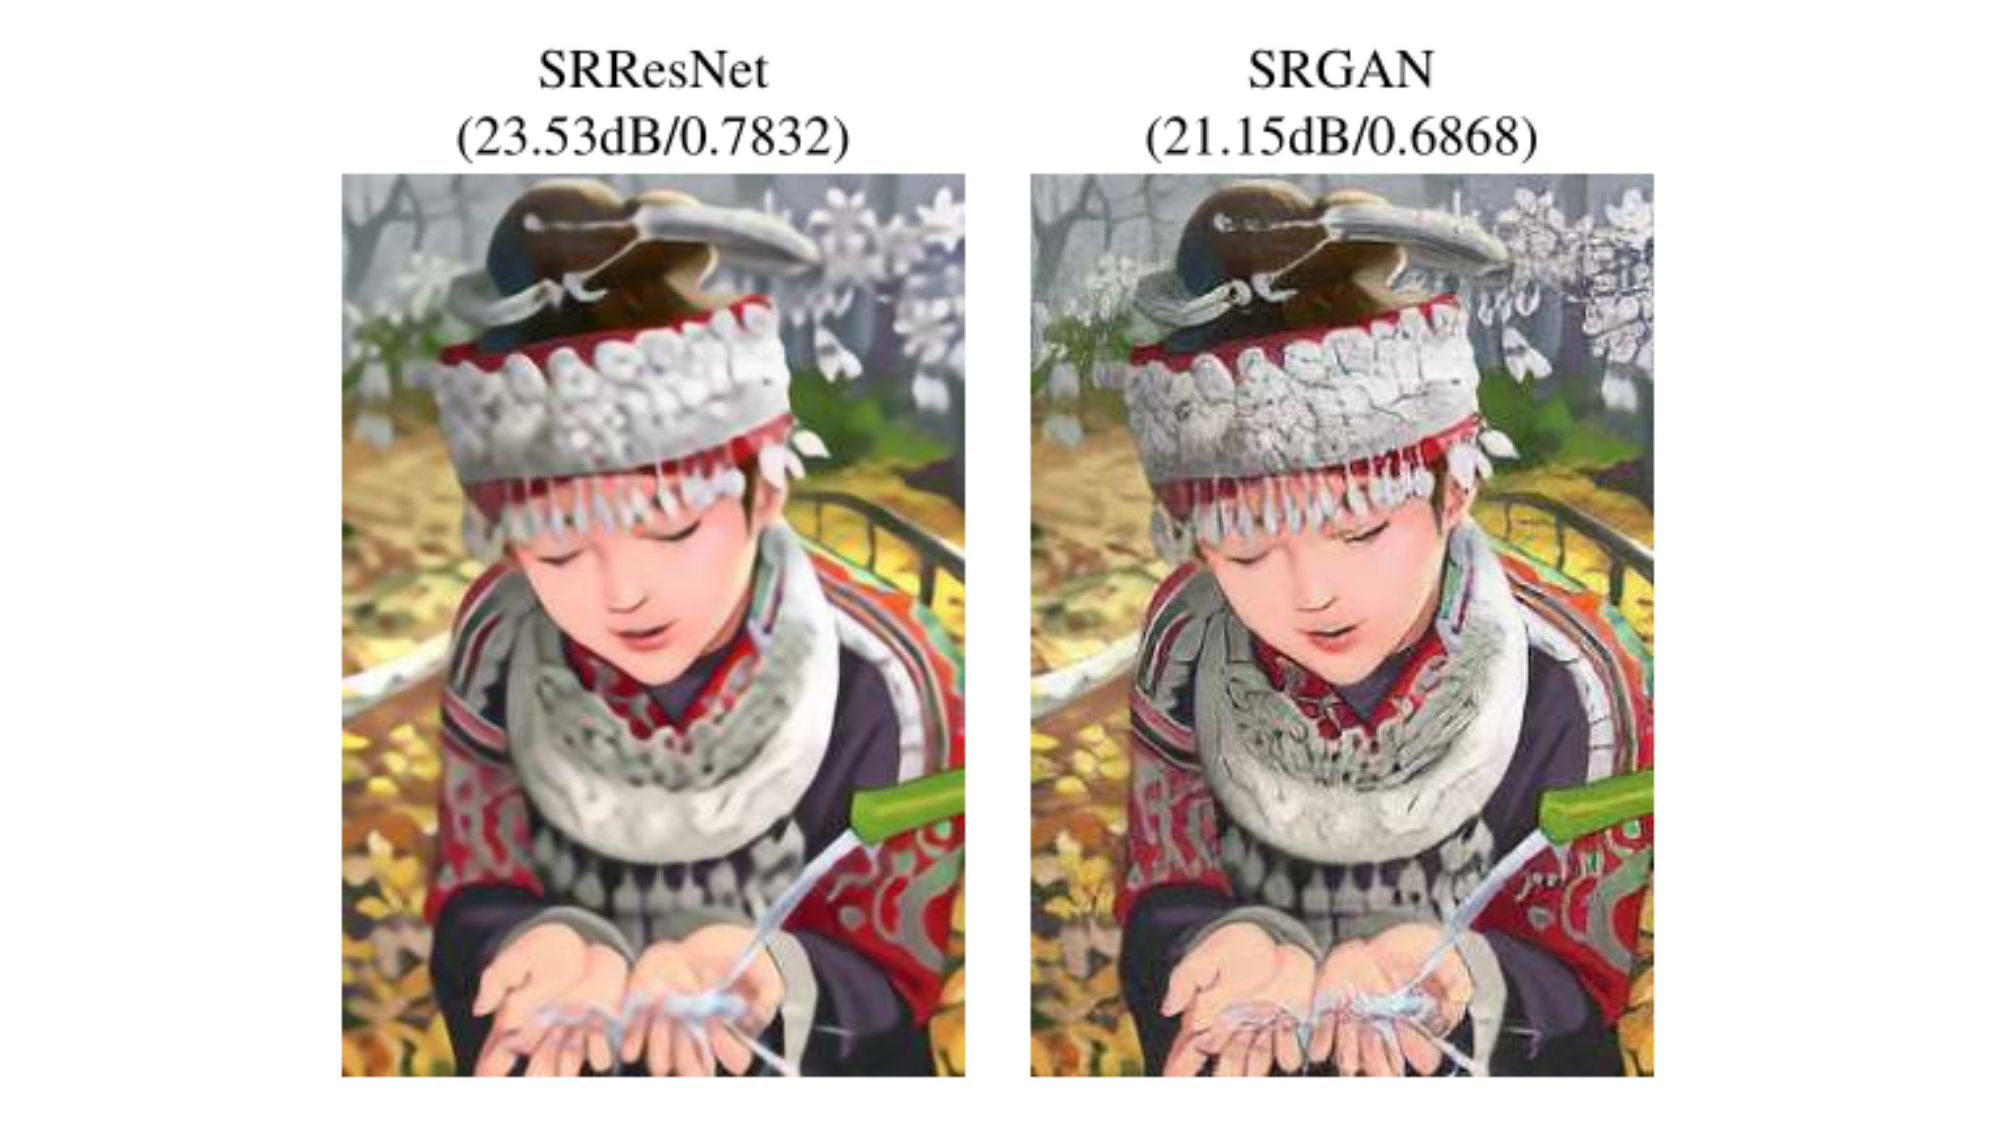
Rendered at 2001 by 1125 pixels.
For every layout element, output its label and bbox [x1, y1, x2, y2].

picture [340, 41, 1660, 1083]
